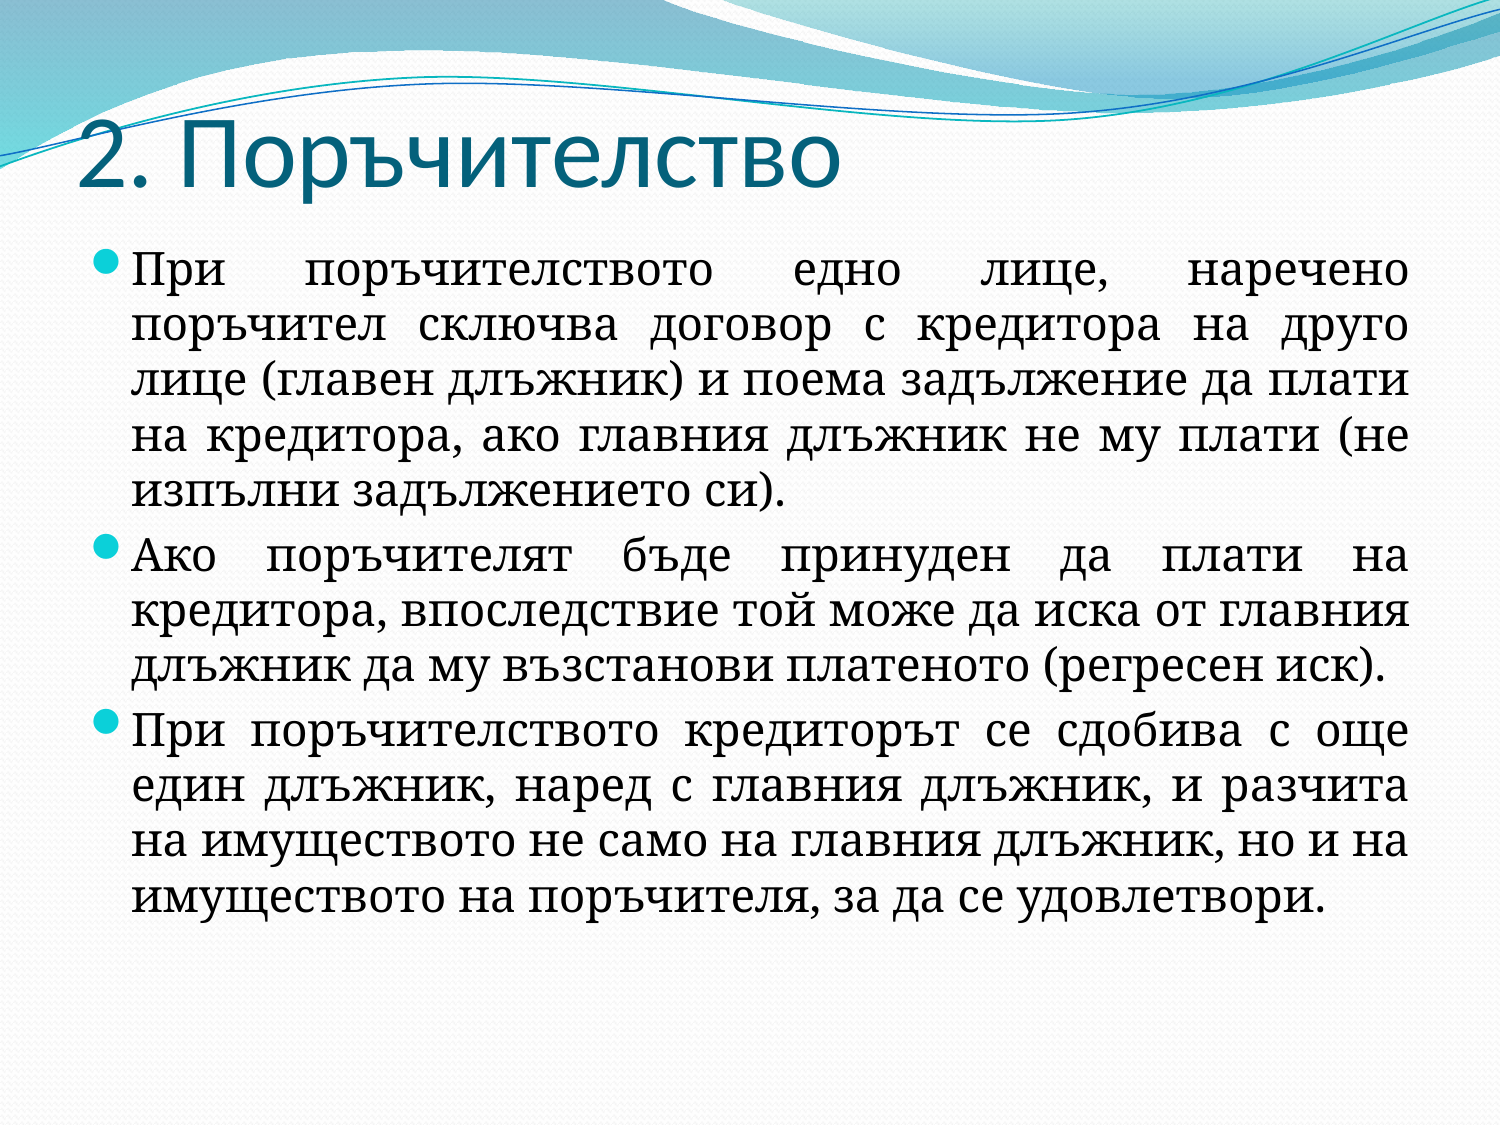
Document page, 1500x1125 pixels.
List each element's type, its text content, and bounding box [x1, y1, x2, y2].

title 2. Поръчителство [75, 45, 1425, 209]
list При поръчителството едно лице, наречено поръчител сключва договор с кредитора на друго лице (главен длъжник) и поема задължение да плати на кредитора, ако главния длъжник не му плати (не изпълни задължението си). Ако поръчителят бъде принуден да плати на кредитора, впоследствие той може да иска от главния длъжник да му възстанови платеното (регресен иск). При поръчителството кредиторът се сдобива с още един длъжник, наред с главния длъжник, и разчита на имуществото не само на главния длъжник, но и на имуществото на поръчителя, за да се удовлетвори. [75, 231, 1425, 1005]
